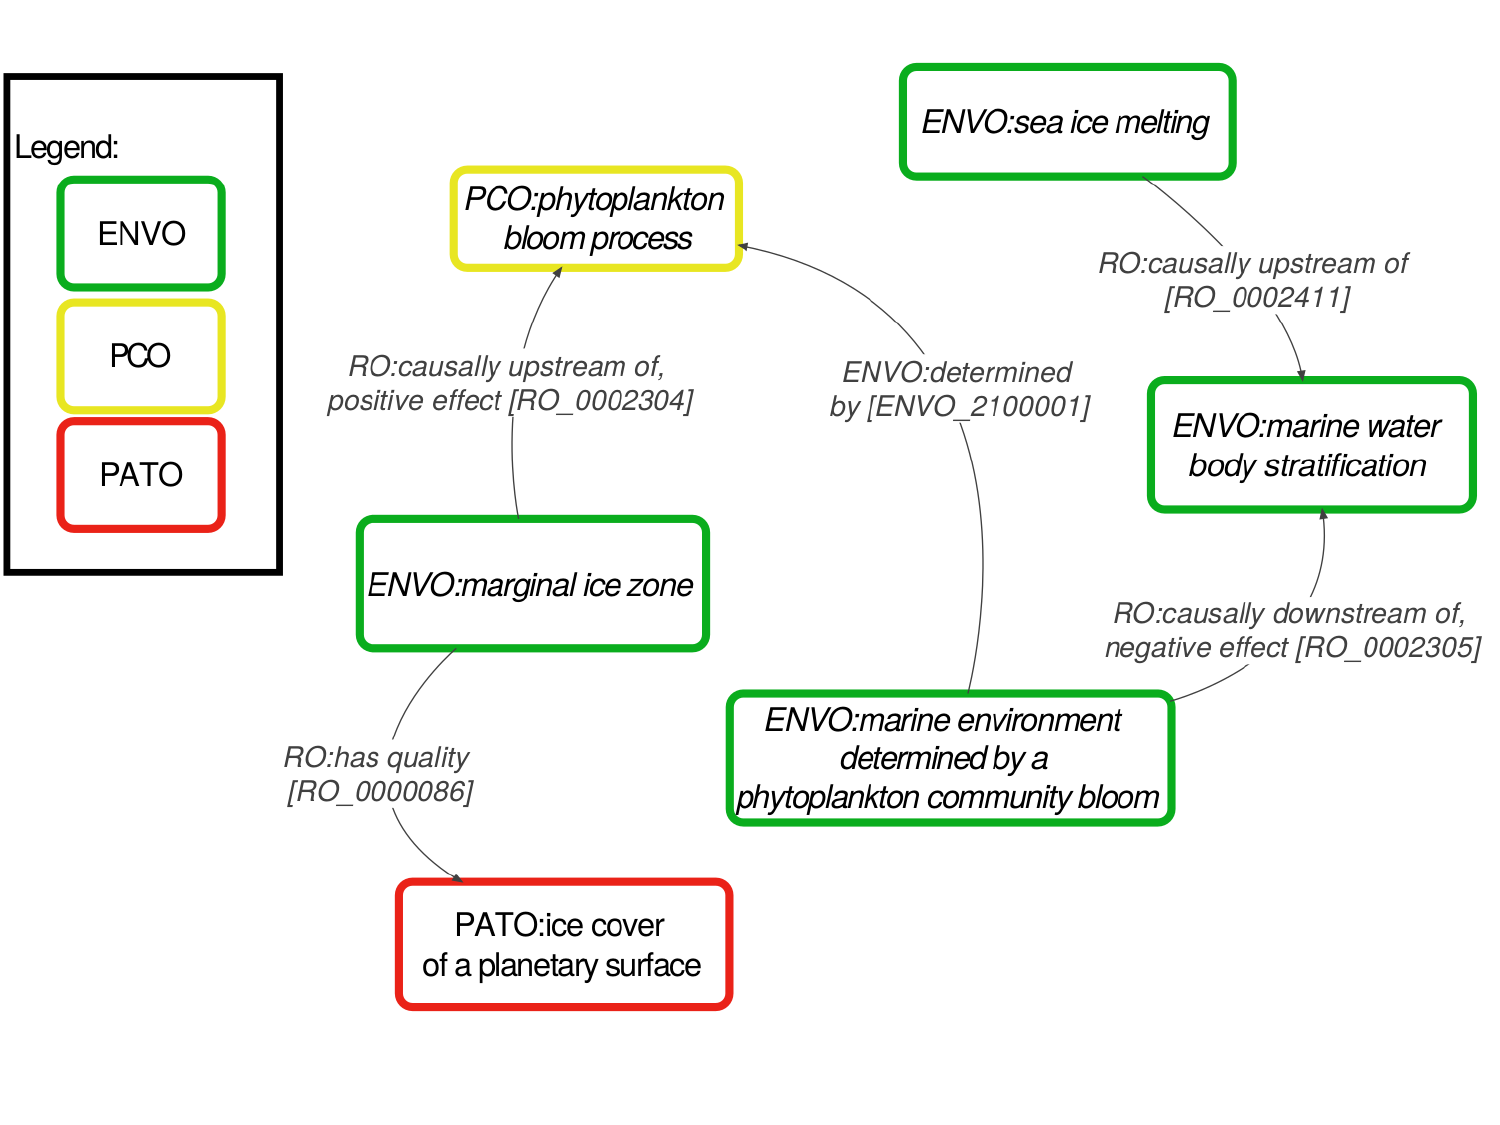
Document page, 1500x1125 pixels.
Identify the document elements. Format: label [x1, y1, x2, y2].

picture [0, 47, 1494, 1013]
